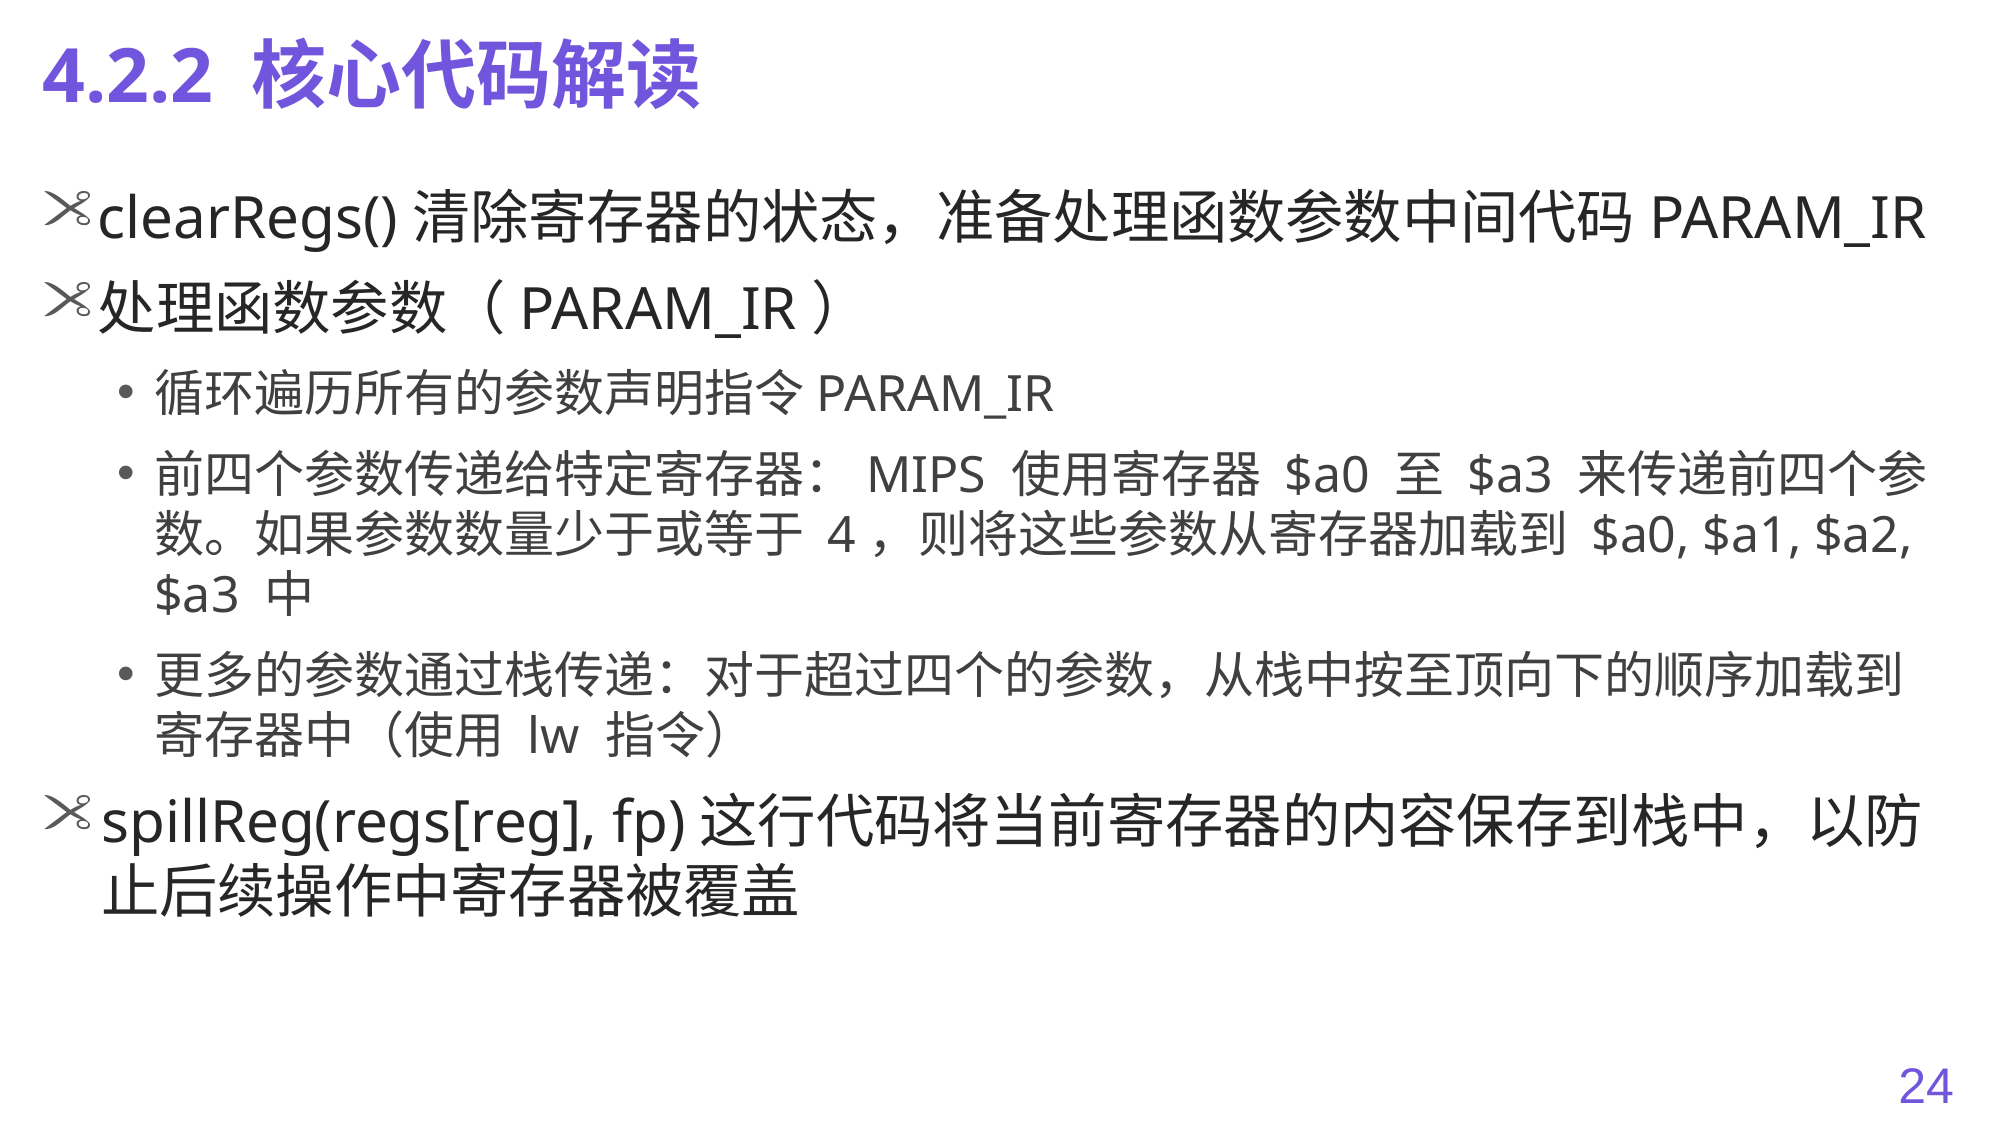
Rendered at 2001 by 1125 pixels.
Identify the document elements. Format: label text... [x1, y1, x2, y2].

list clearRegs()清除寄存器的状态，准备处理函数参数中间代码PARAM_IR 处理函数参数（PARAM_IR） 循环遍历所有的参数声明指令PARAM_IR 前四个参数传递给特定寄存器：MIPS 使用寄存器 $a0 至 $a3 来传递前四个参数。如果参数数量少于或等于 4，则将这些参数从寄存器加载到 $a0, $a1, $a2, $a3 中 更多的参数通过栈传递：对于超过四个的参数，从栈中按至顶向下的顺序加载到寄存器中（使用 lw 指令） spillReg(regs[reg], fp)这行代码将当前寄存器的内容保存到栈中，以防止后续操作中寄存器被覆盖 [27, 172, 1969, 1043]
title 4.2.2 核心代码解读 [27, 3, 1969, 154]
slide_number 24 [1839, 1053, 1969, 1113]
